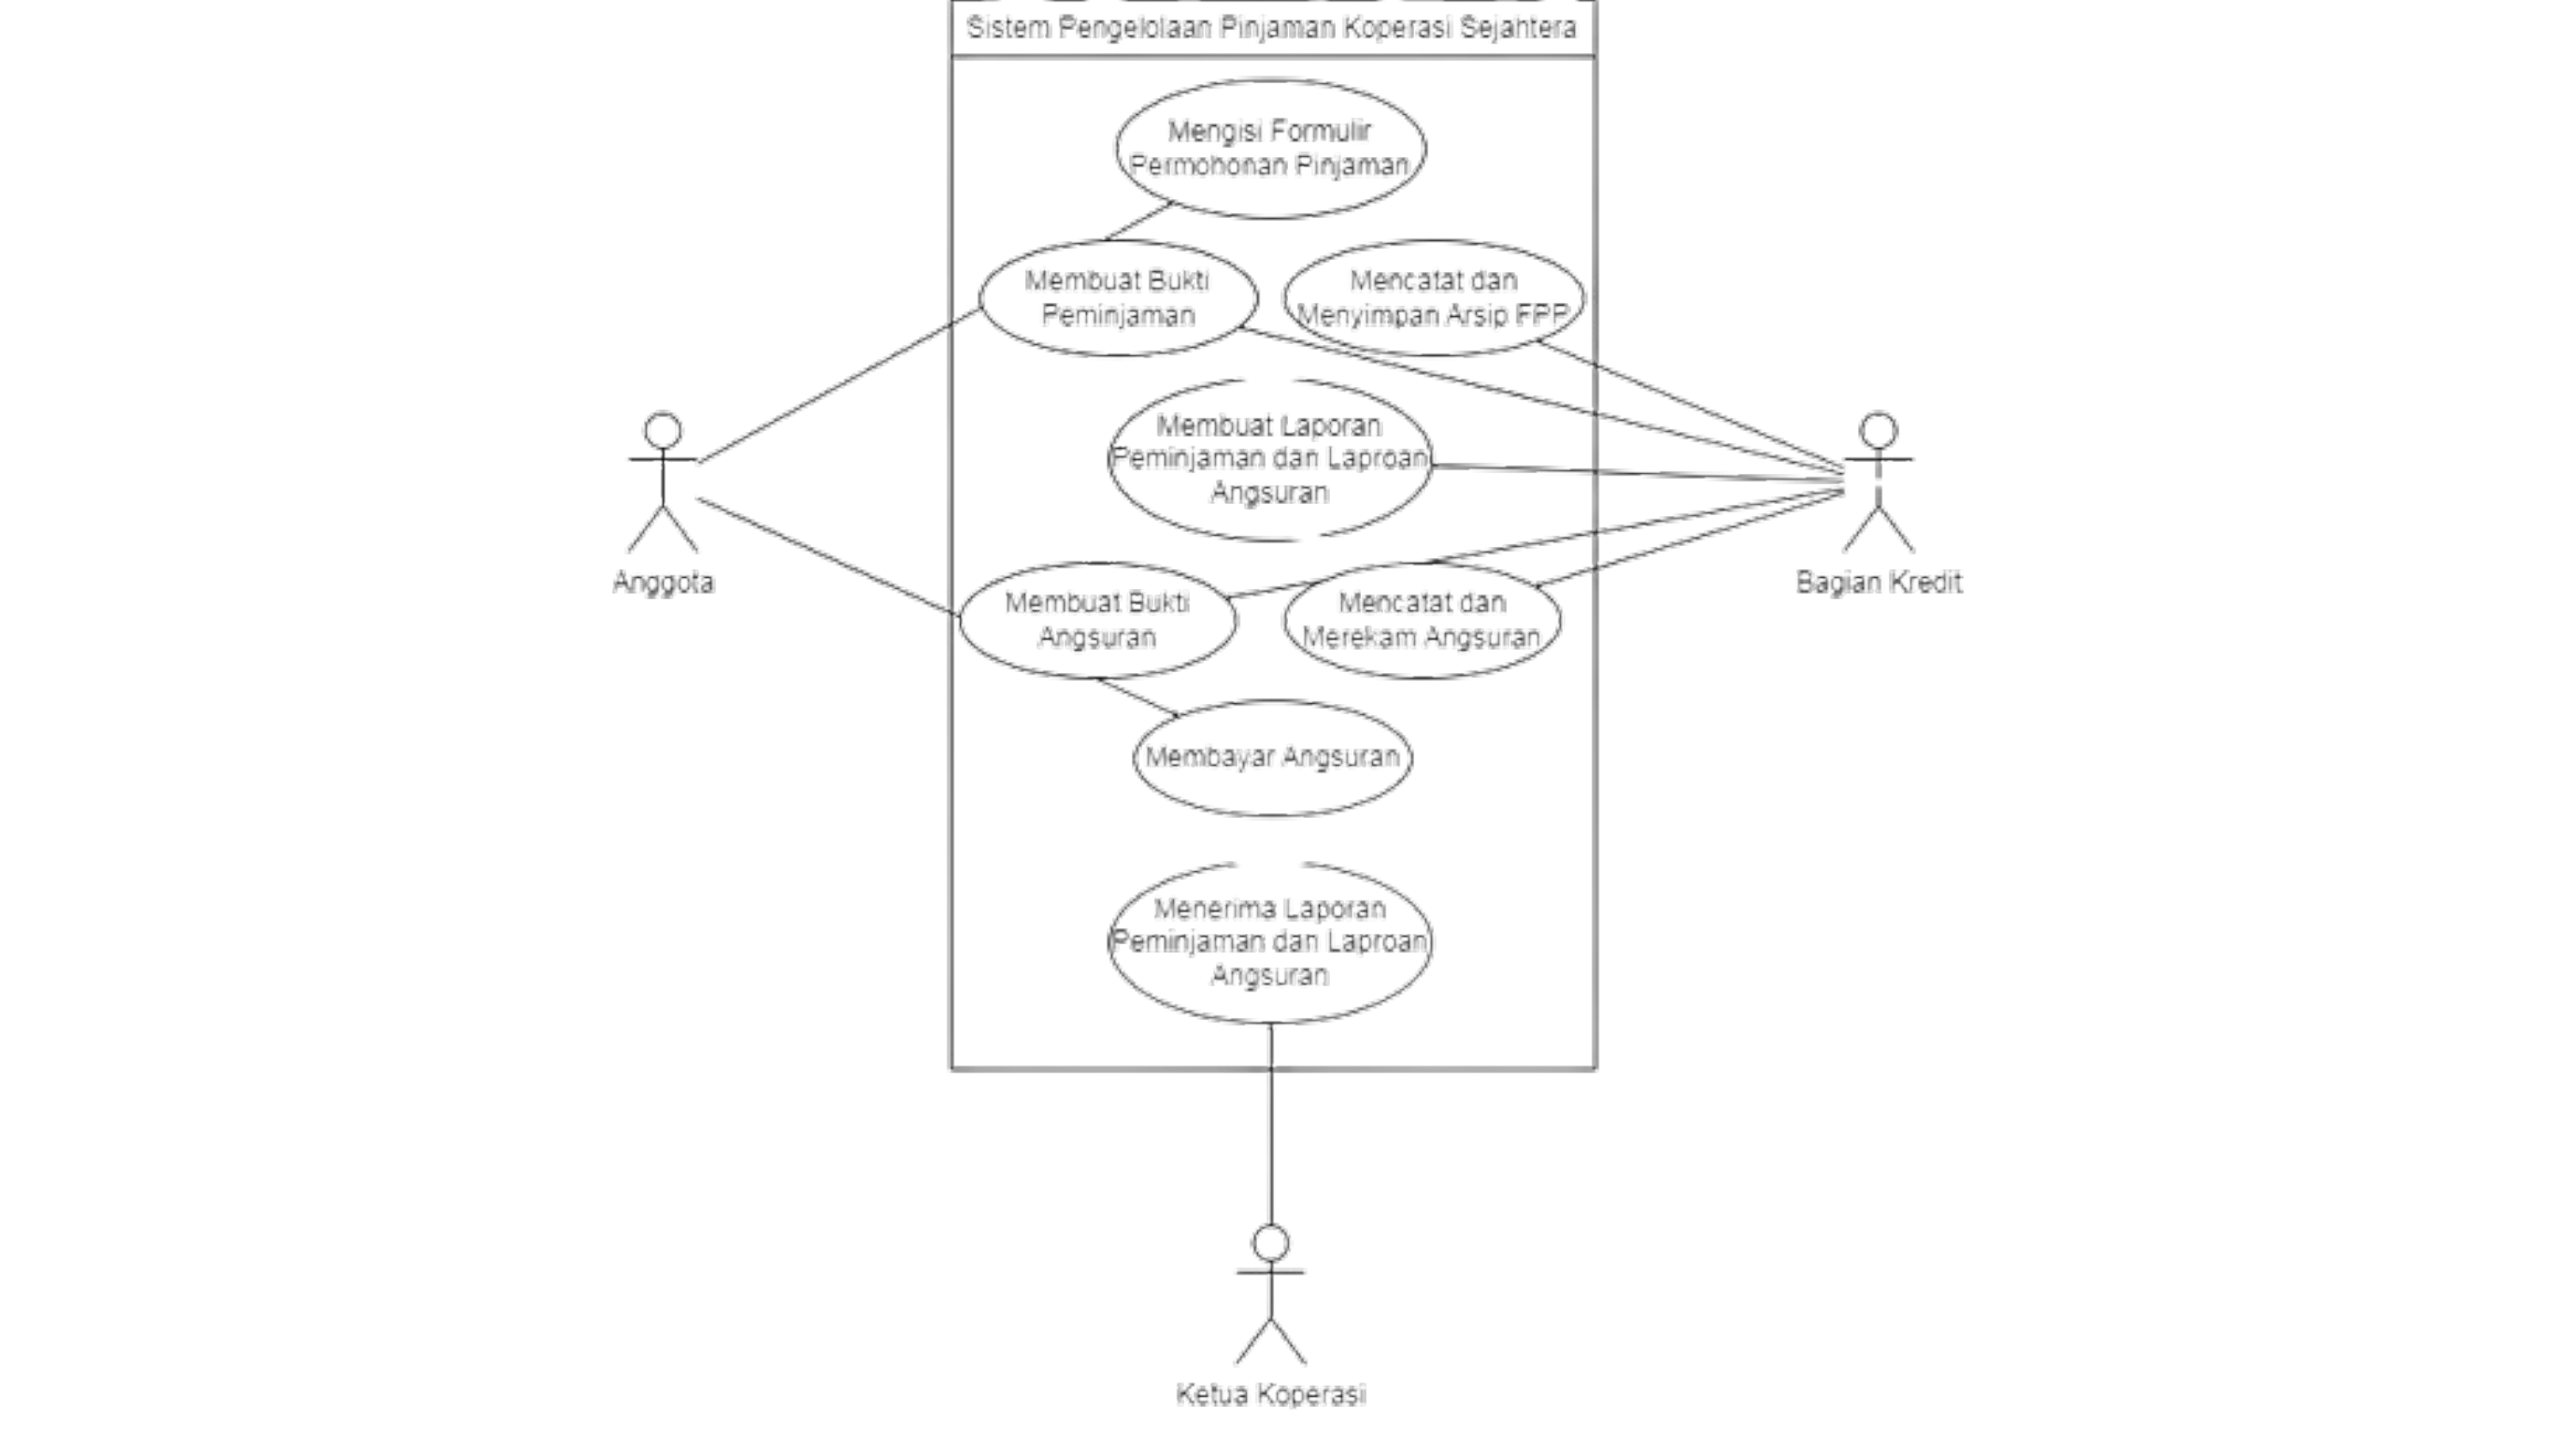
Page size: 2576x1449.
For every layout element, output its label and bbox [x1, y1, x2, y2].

text_box [612, 0, 1964, 1449]
